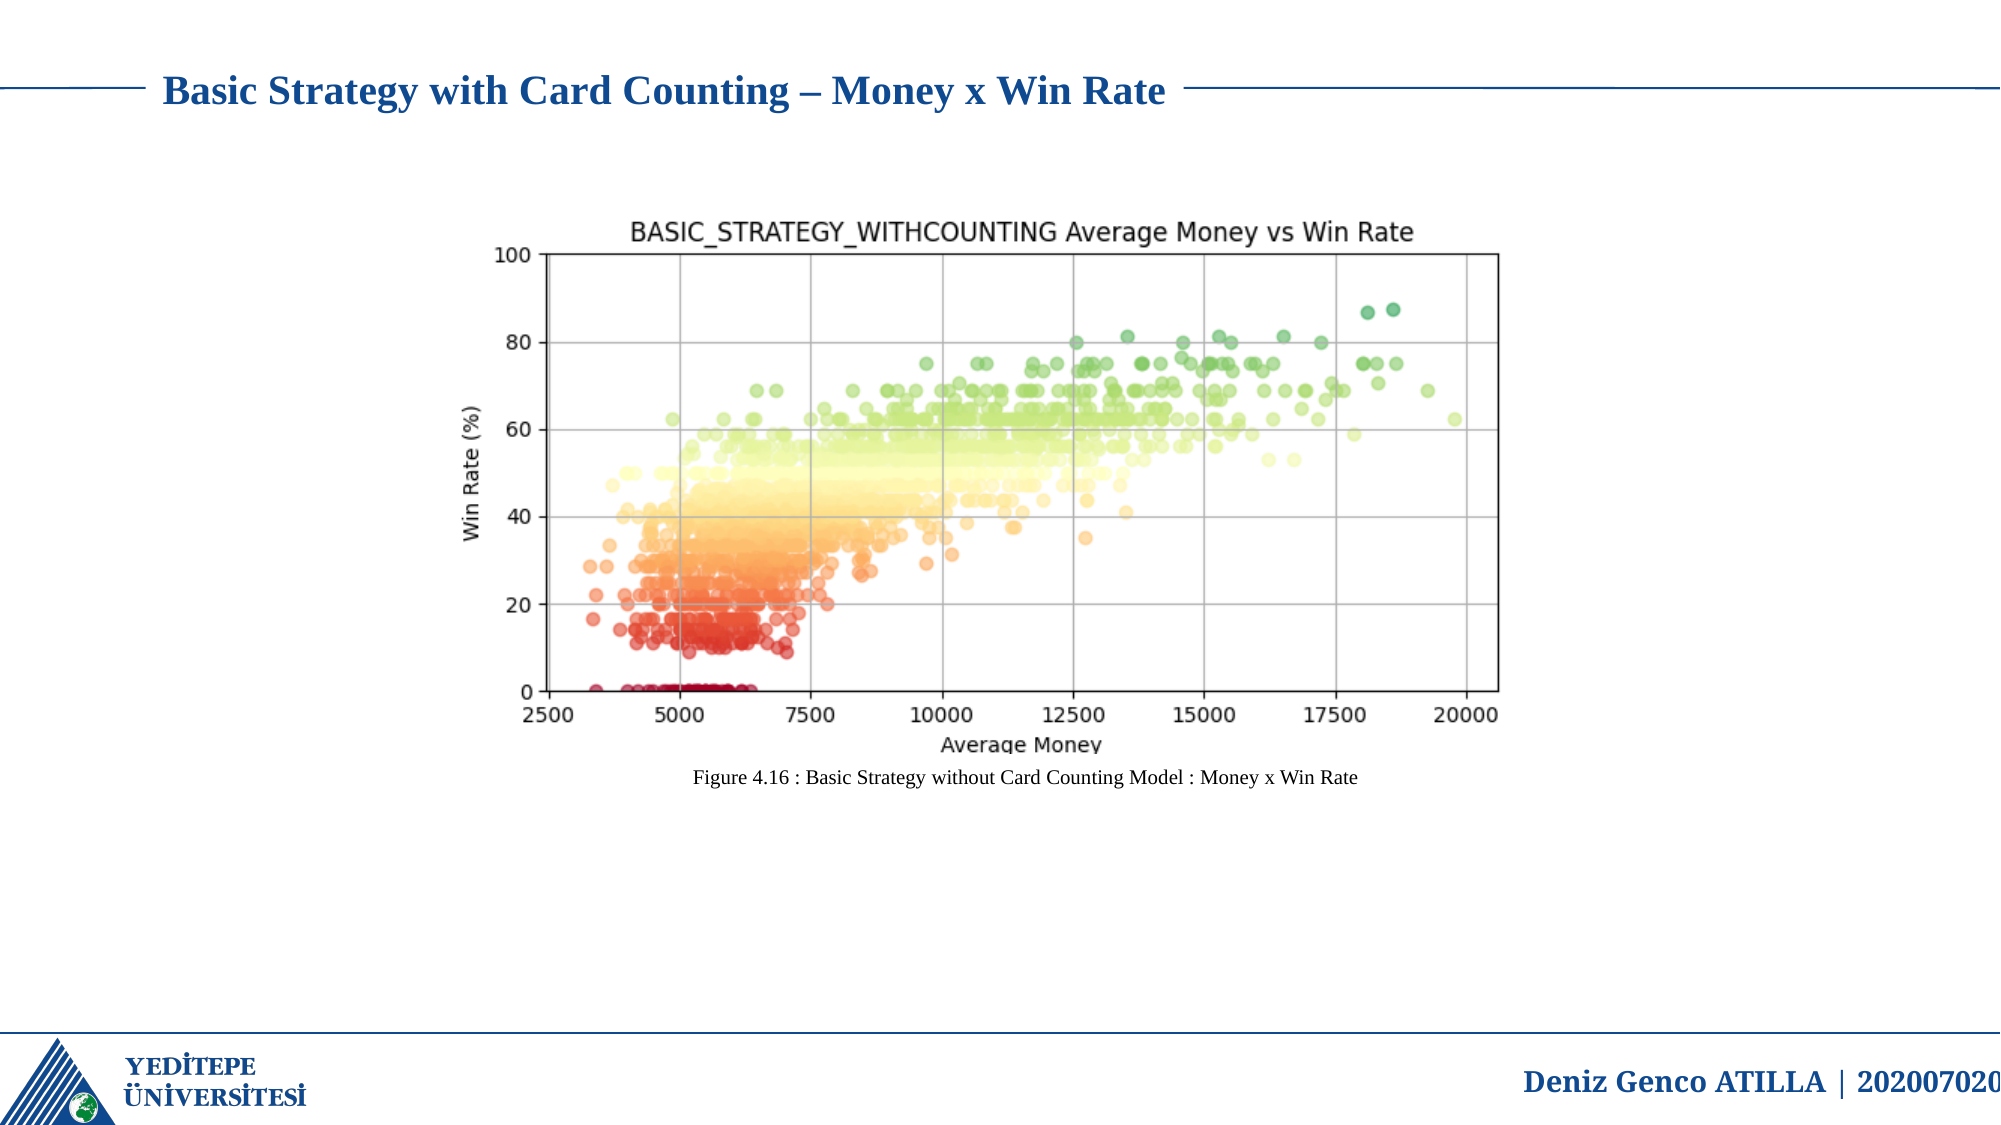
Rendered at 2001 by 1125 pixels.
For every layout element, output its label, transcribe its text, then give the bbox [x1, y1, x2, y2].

picture [0, 1035, 311, 1125]
text_box Basic Strategy with Card Counting – Money x Win Rate [145, 55, 1184, 121]
text_box Deniz Genco ATILLA | 20200702098 [1508, 1056, 2000, 1106]
picture [393, 186, 1621, 754]
text_box Figure 4.16 : Basic Strategy without Card Counting Model : Money x Win Rate [542, 756, 1509, 797]
